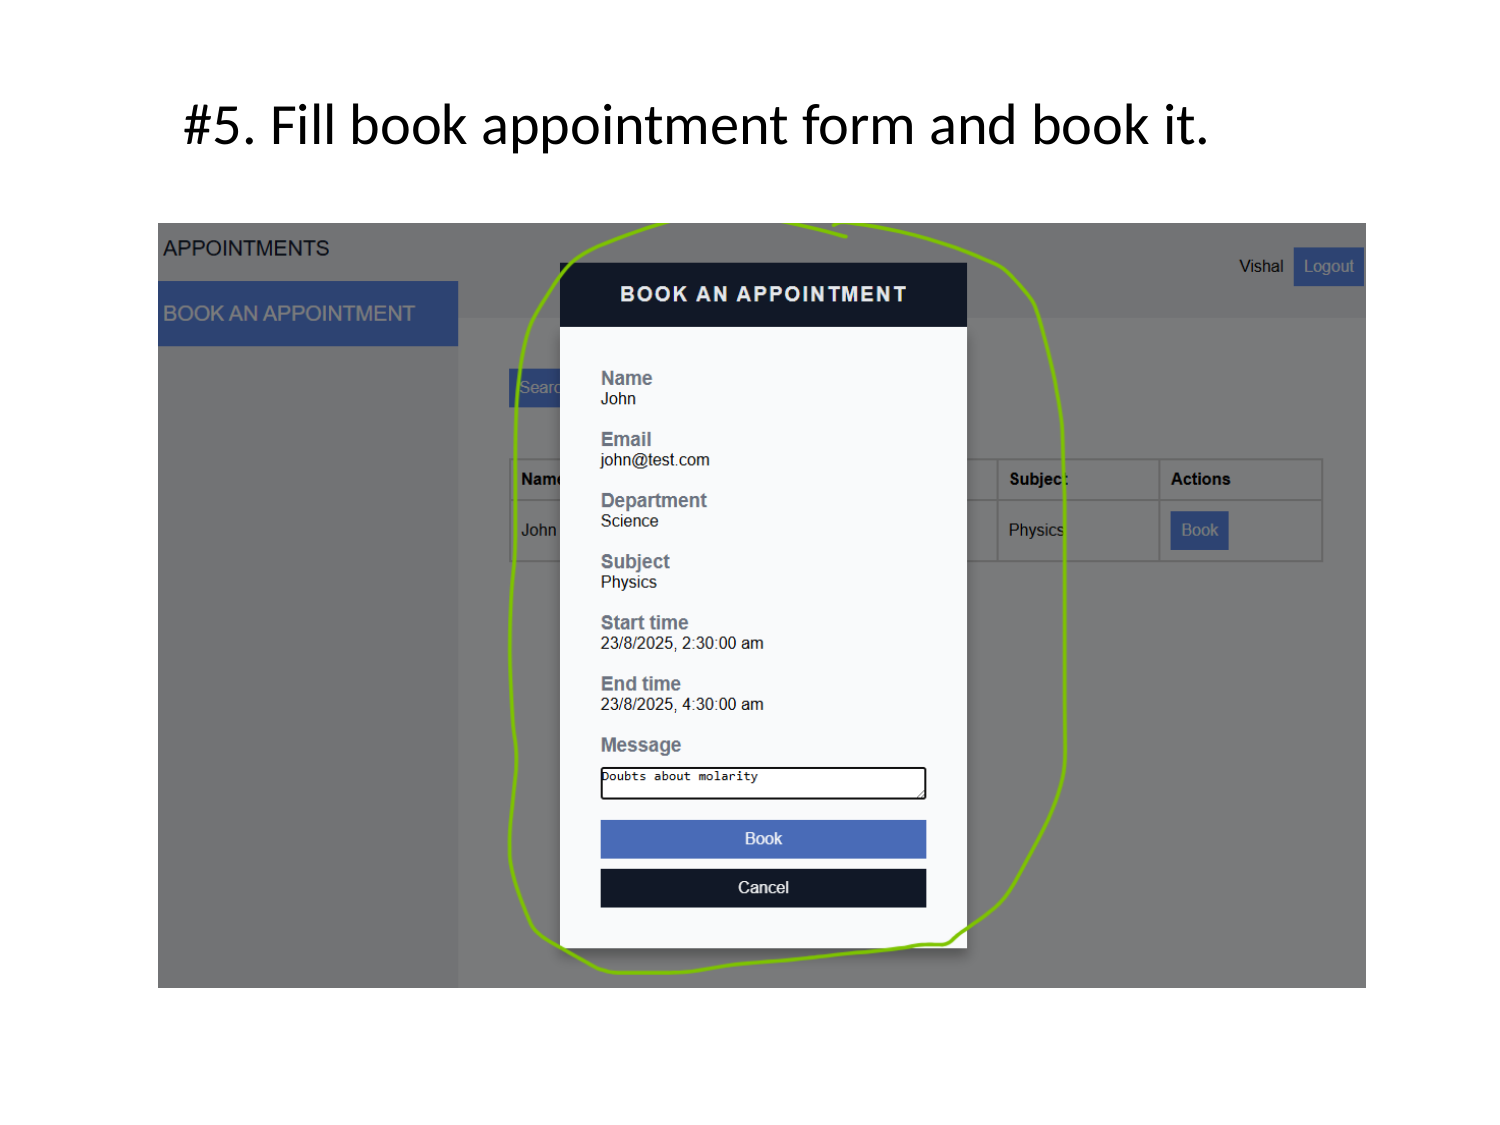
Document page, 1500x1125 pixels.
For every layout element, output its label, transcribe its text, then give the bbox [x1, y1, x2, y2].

list #5. Fill book appointment form and book it. [75, 79, 1425, 1005]
picture [158, 223, 1366, 988]
